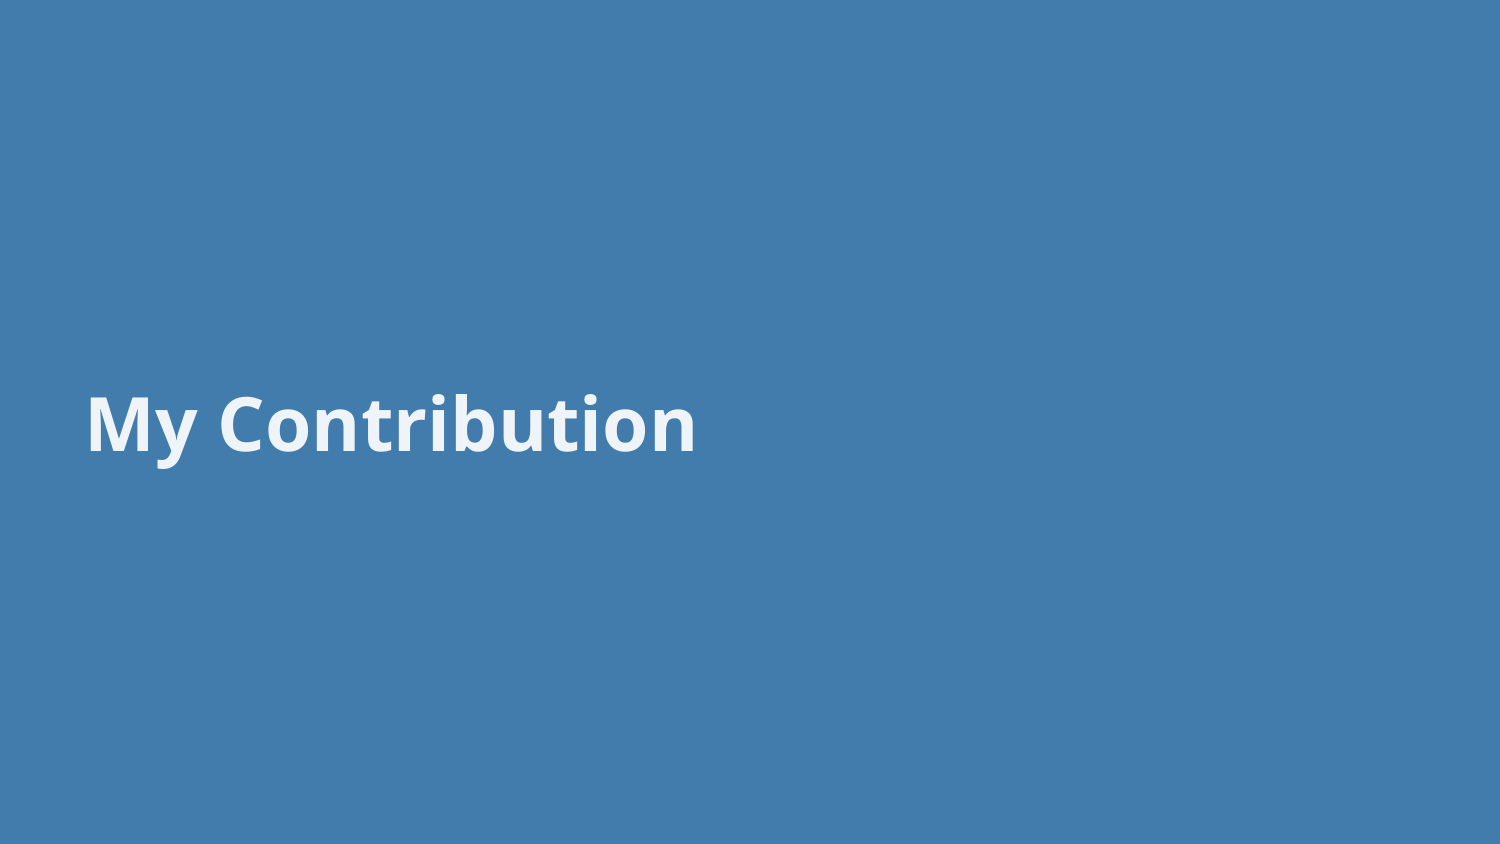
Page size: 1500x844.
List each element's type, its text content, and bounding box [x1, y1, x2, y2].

text_box My Contribution [69, 78, 1283, 766]
